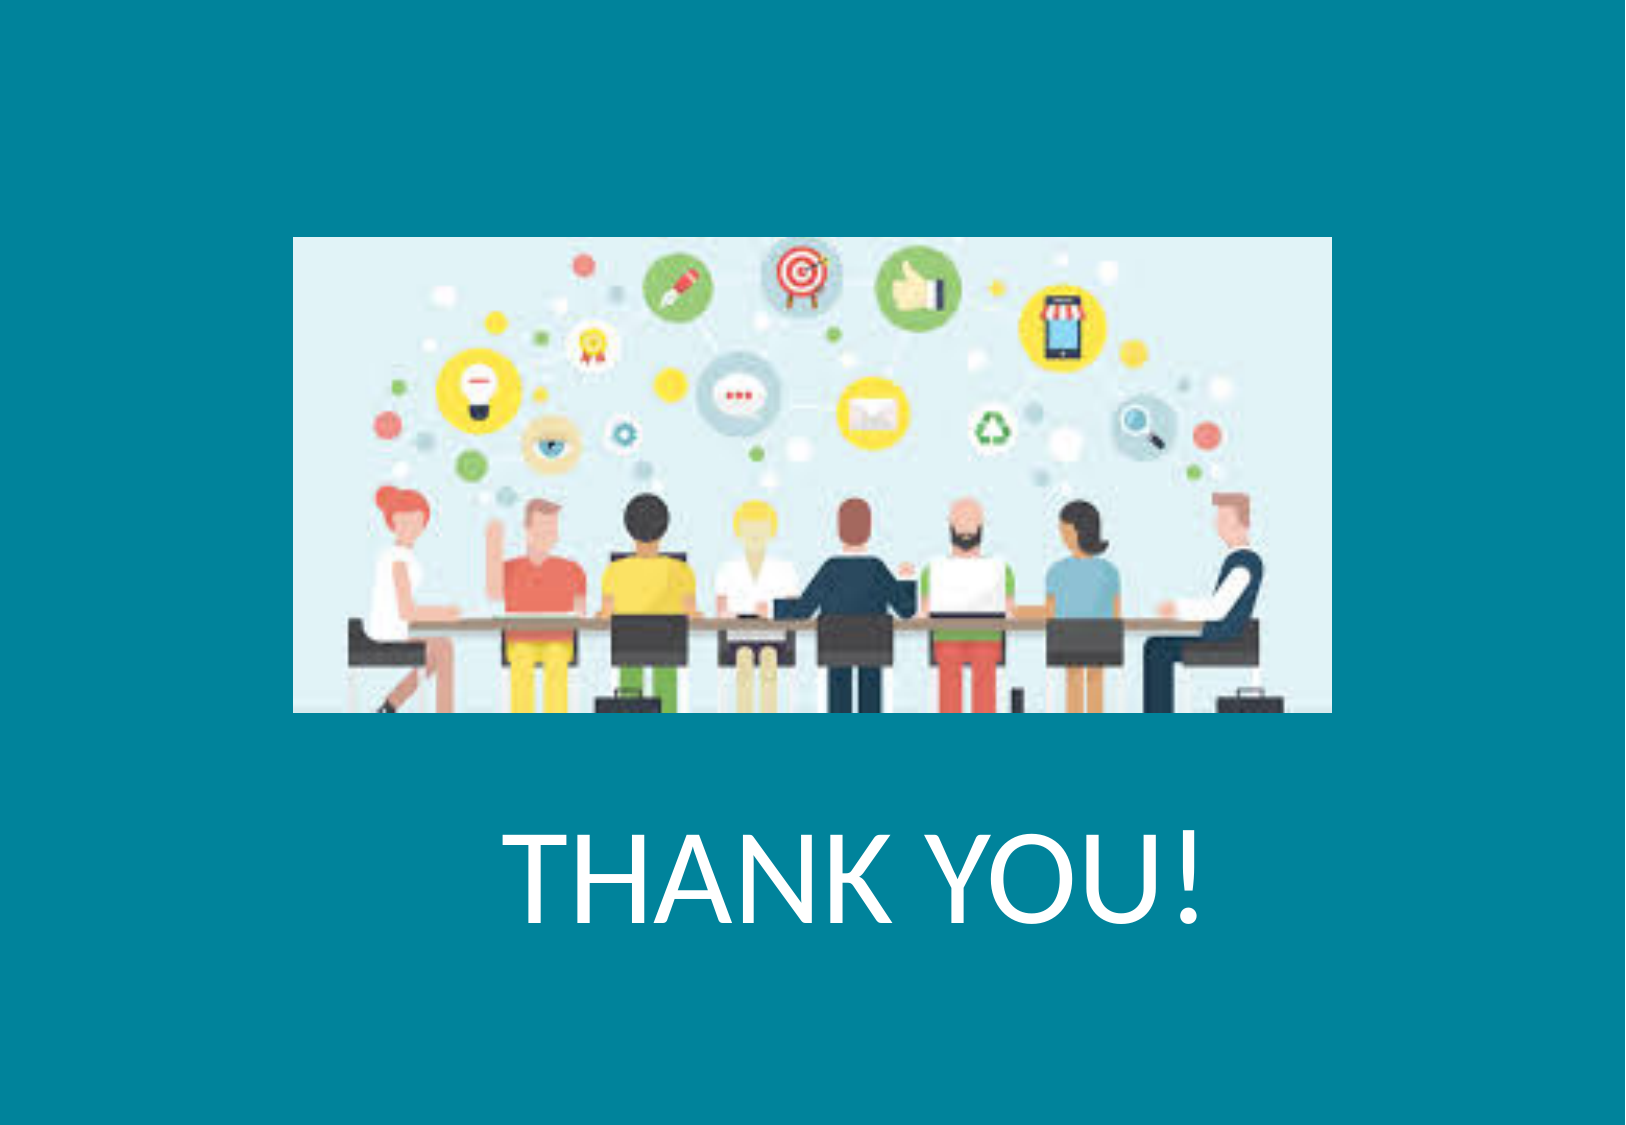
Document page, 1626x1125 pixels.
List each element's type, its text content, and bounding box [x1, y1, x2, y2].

title THANK YOU! [125, 774, 1588, 963]
picture [293, 237, 1332, 713]
